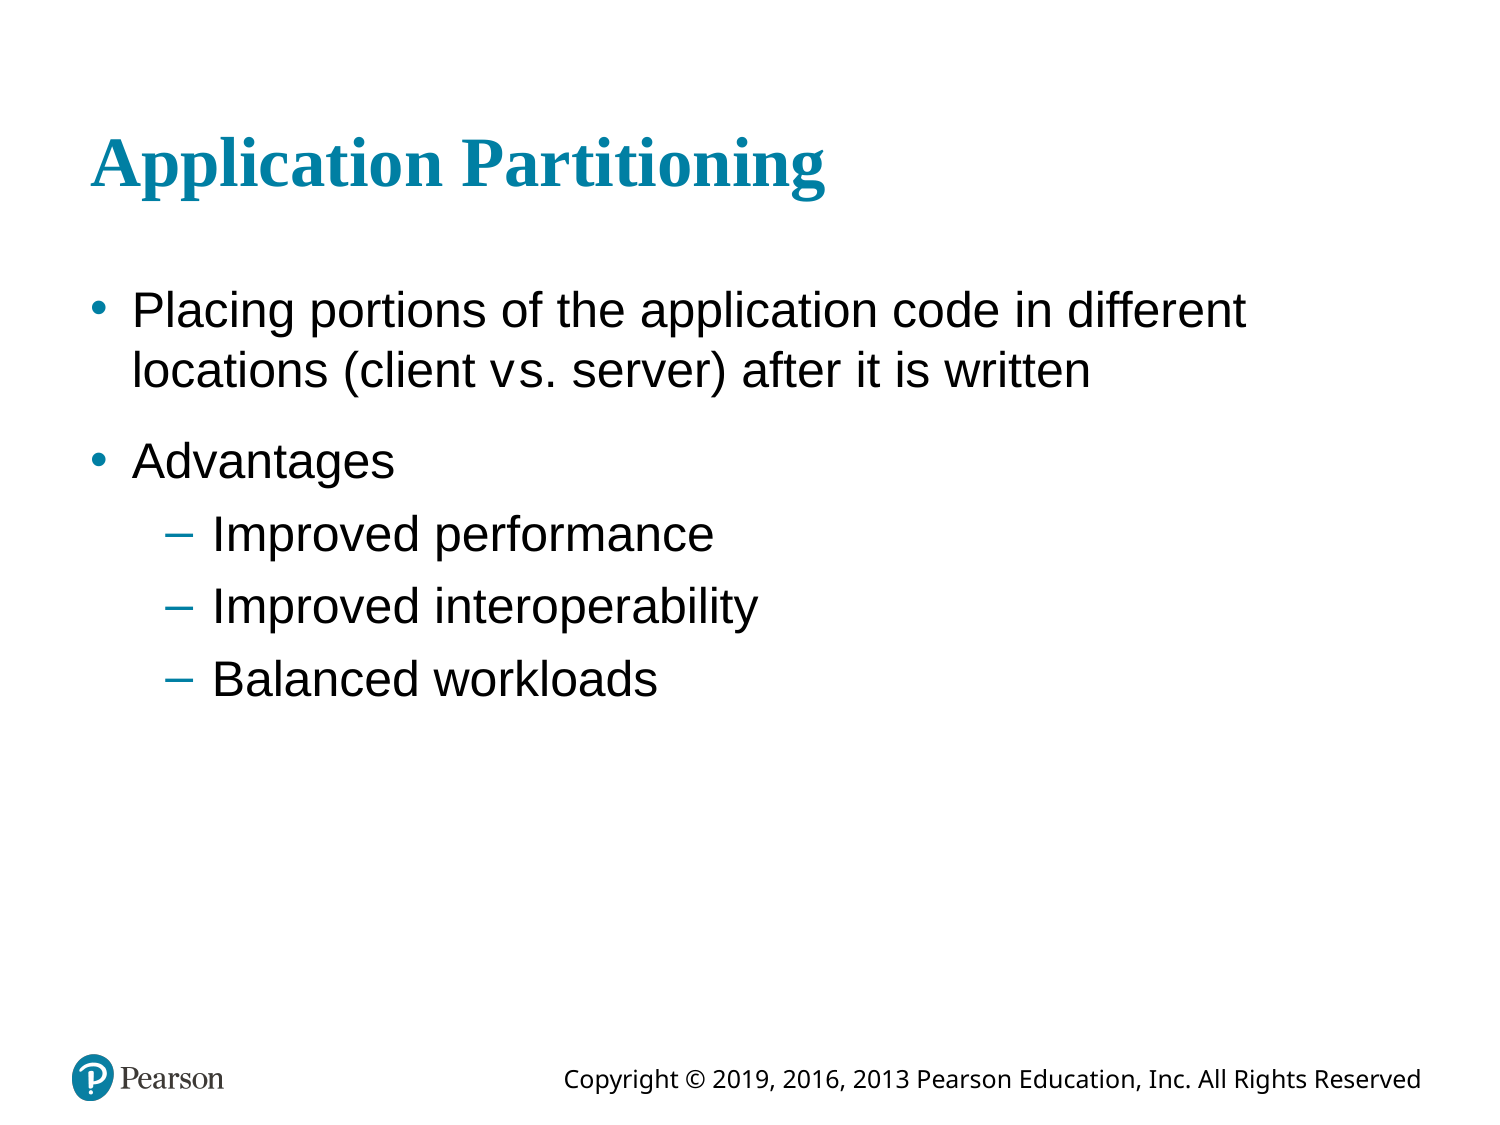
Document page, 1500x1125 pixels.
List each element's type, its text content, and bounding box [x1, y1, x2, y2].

title Application Partitioning [75, 35, 1425, 216]
list Placing portions of the application code in different locations (client versus. server) after it is written Advantages Improved performance Improved interoperability Balanced workloads [75, 262, 1425, 1005]
picture [80, 1063, 106, 1088]
picture [72, 1087, 83, 1101]
picture [98, 1054, 224, 1101]
picture [72, 1054, 88, 1070]
